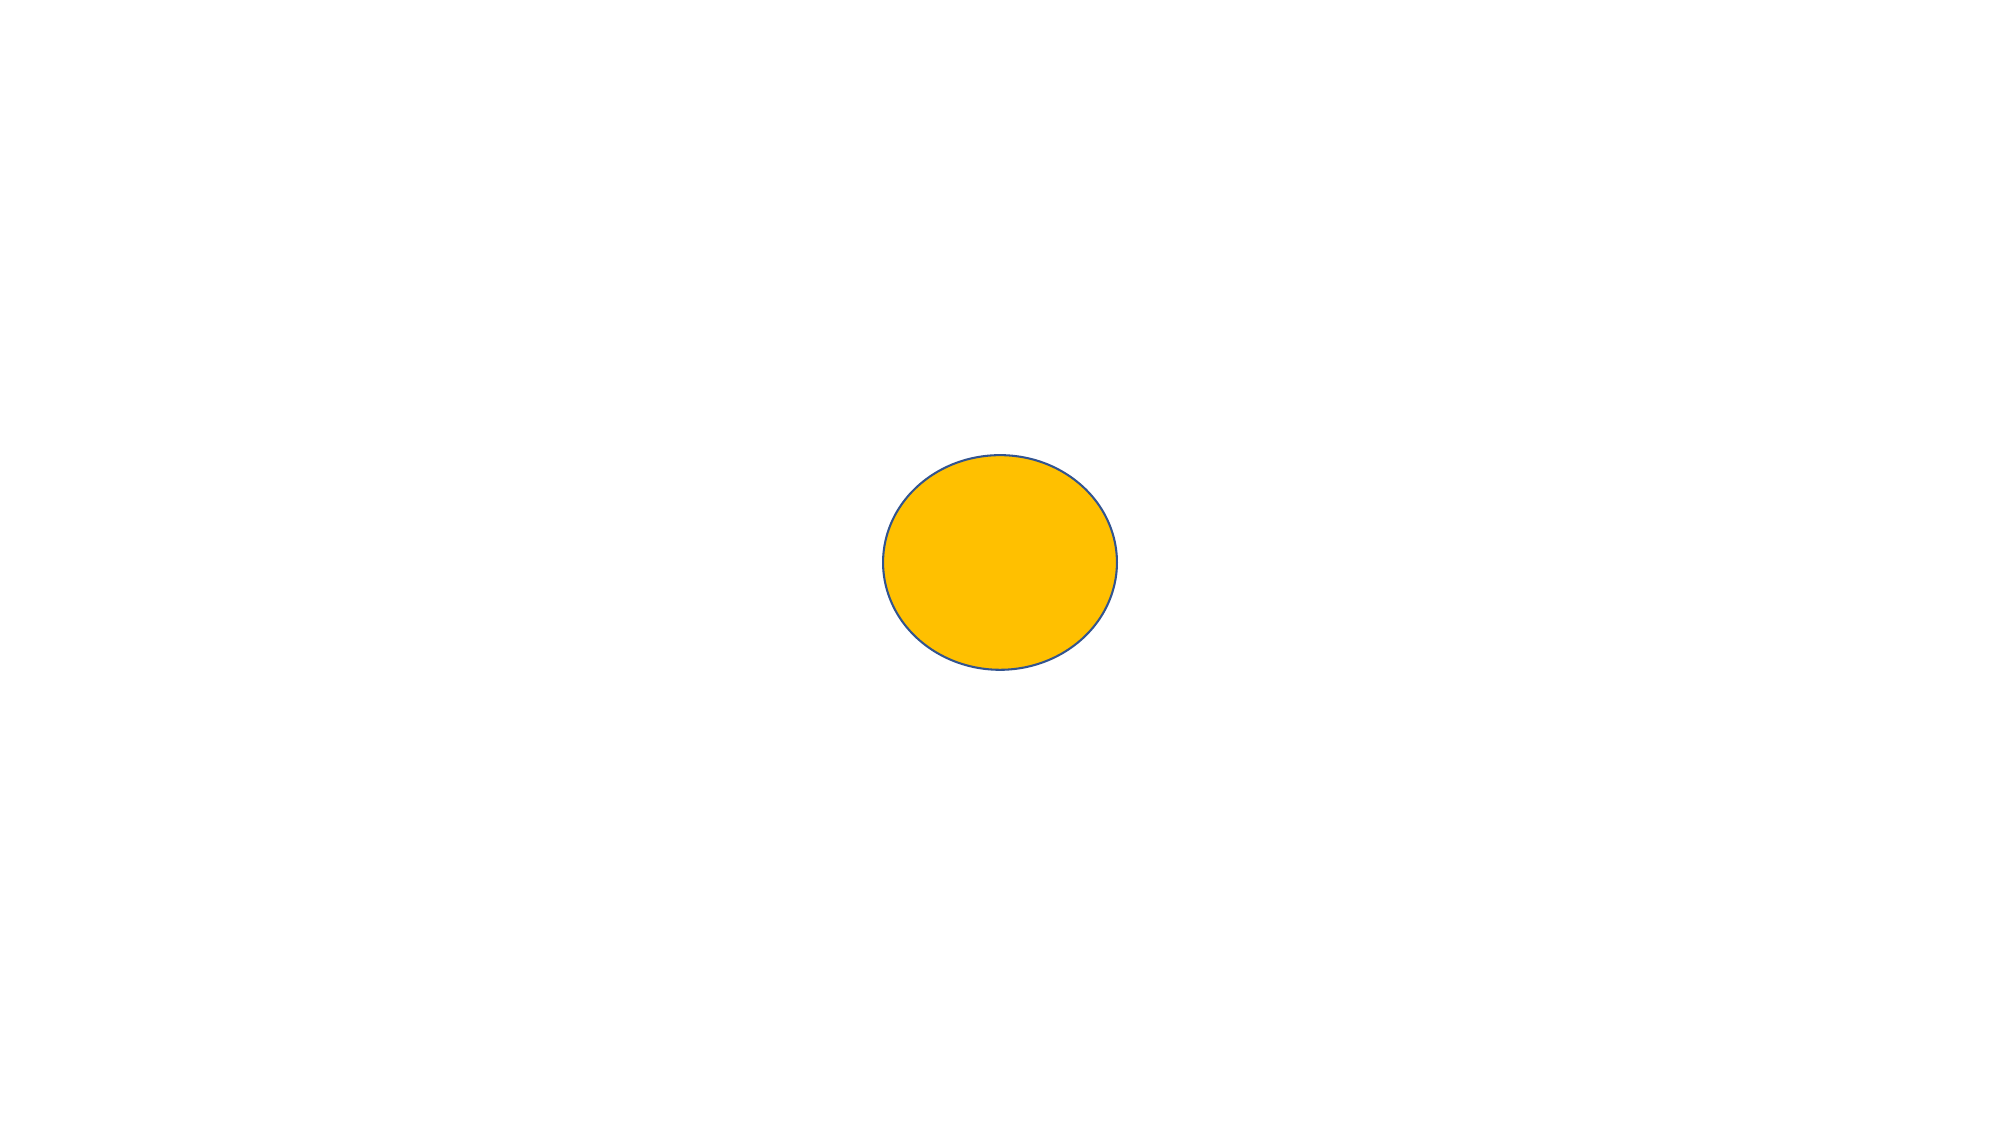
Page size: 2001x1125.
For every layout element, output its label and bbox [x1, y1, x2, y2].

text_box [882, 454, 1119, 671]
